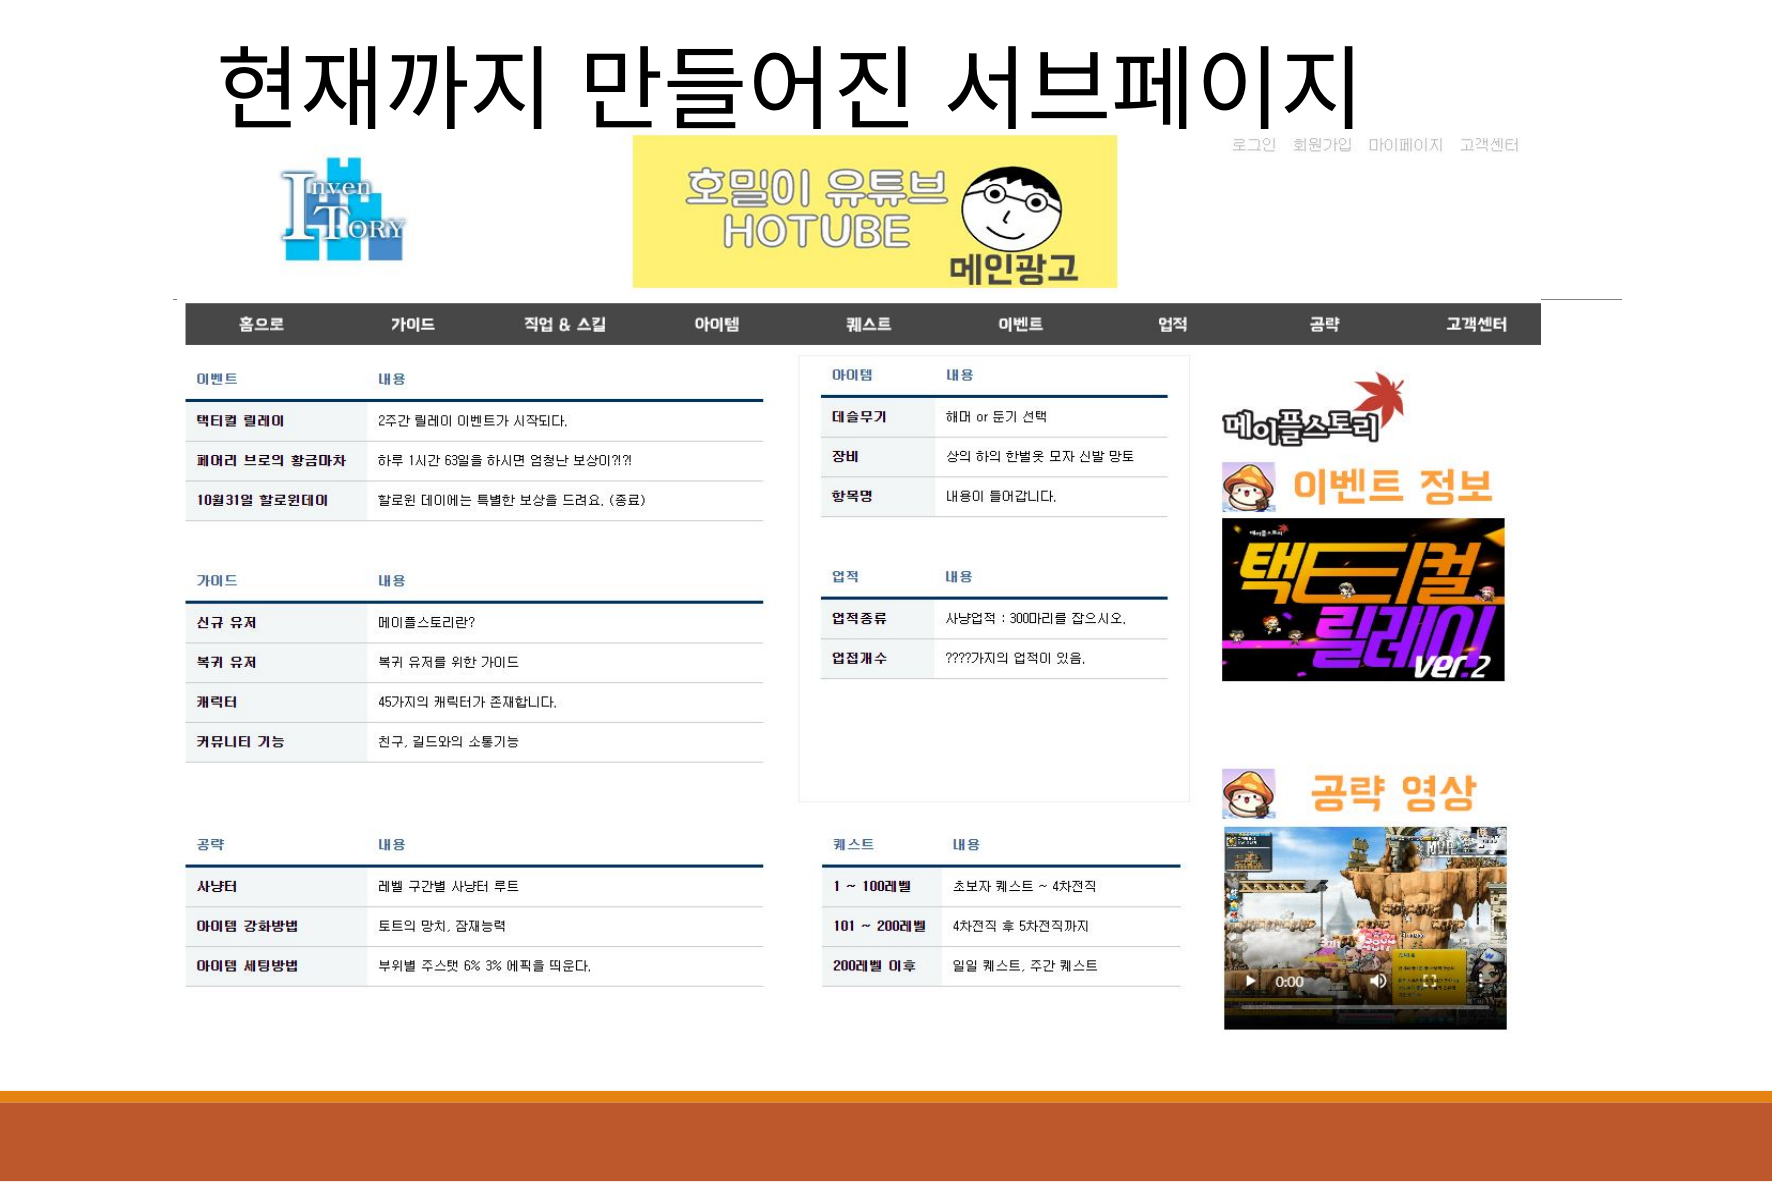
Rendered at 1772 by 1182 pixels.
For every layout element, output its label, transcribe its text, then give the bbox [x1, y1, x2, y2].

picture [176, 129, 1541, 1052]
text_box 현재까지 만들어진 서브페이지 [201, 23, 1382, 127]
